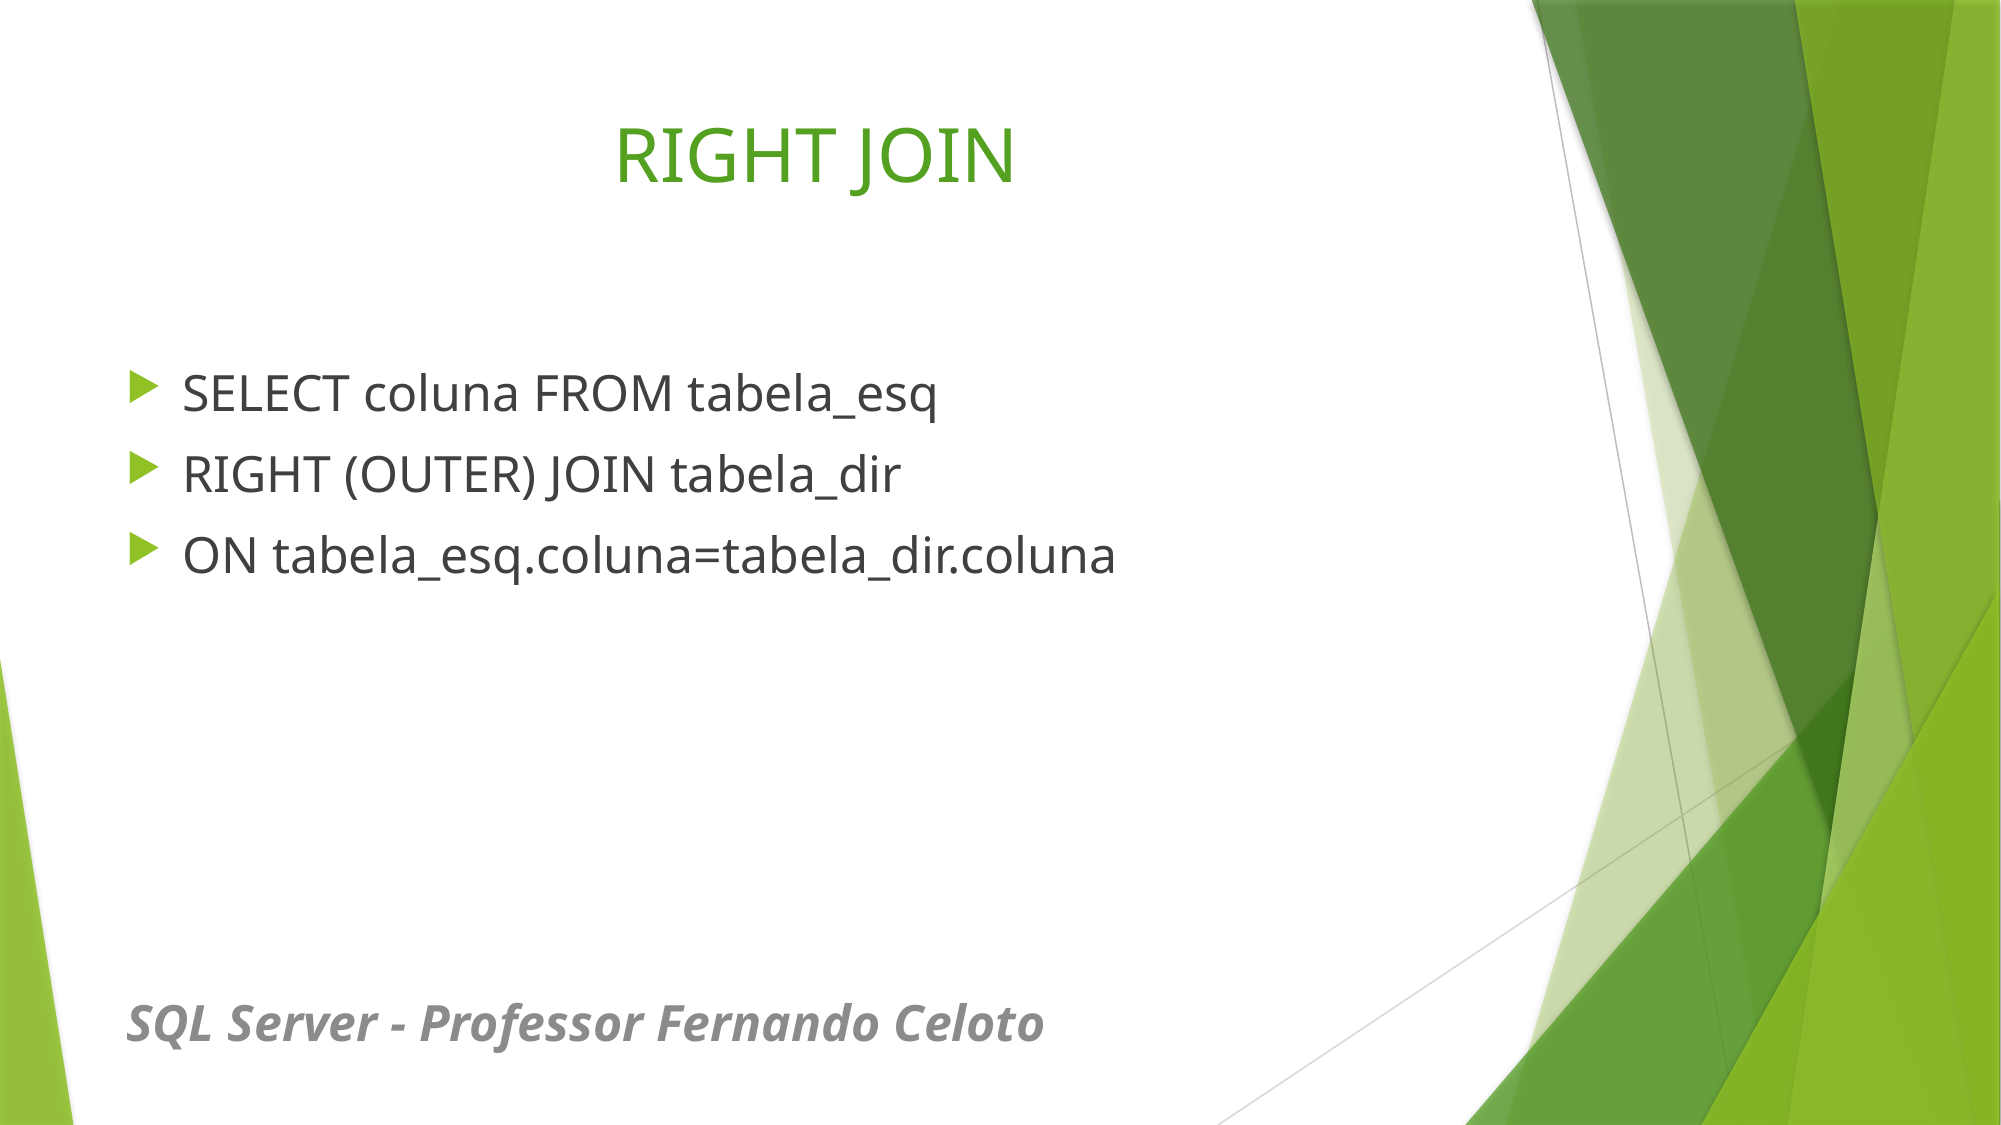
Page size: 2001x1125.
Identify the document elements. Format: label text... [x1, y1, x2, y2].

footer SQL Server - Professor Fernando Celoto [111, 991, 1145, 1051]
list SELECT coluna FROM tabela_esq RIGHT (OUTER) JOIN tabela_dir ON tabela_esq.coluna=tabela_dir.coluna [111, 354, 1522, 992]
title RIGHT JOIN [111, 99, 1522, 317]
